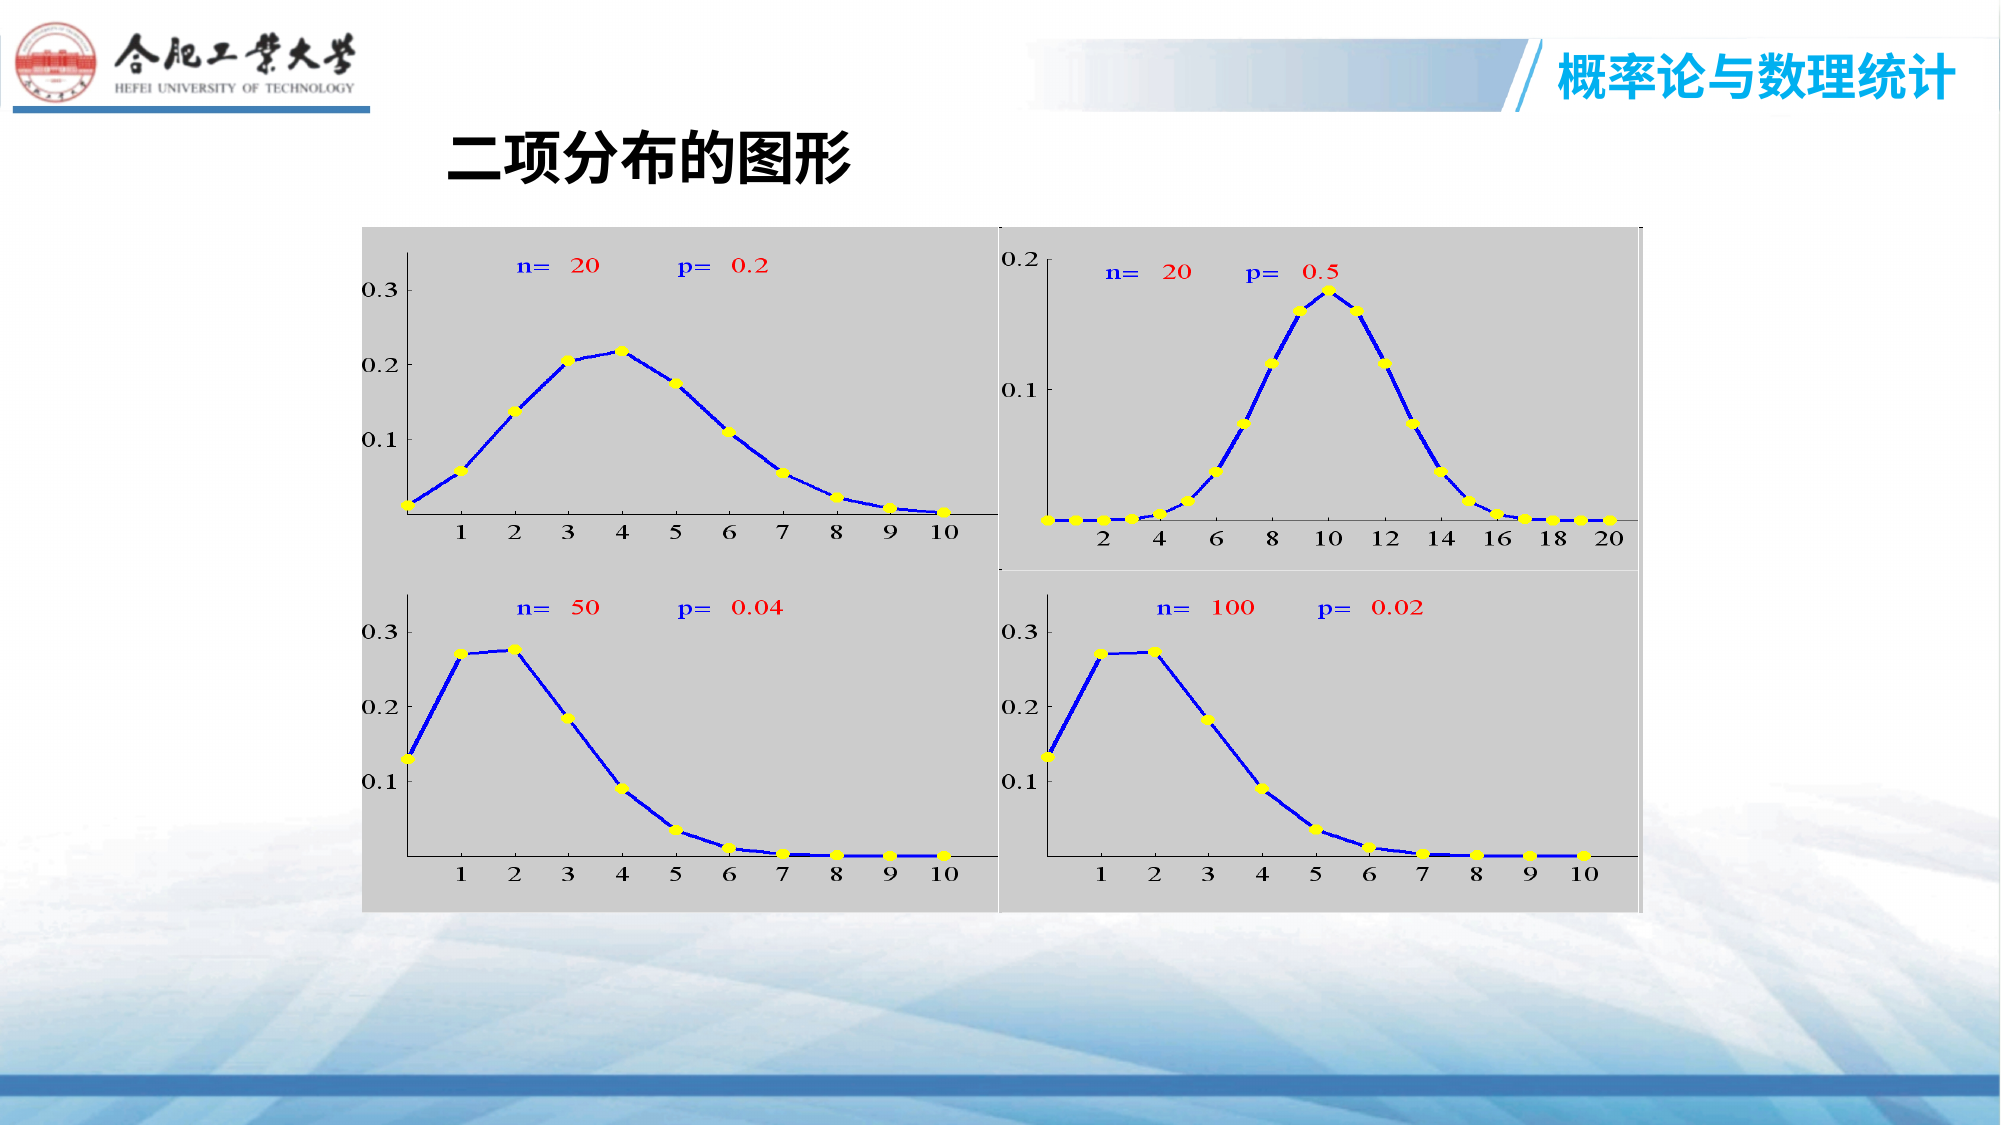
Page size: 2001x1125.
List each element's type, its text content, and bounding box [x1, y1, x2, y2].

text_box 二项分布的图形 [430, 113, 965, 199]
picture [0, 0, 2001, 1125]
